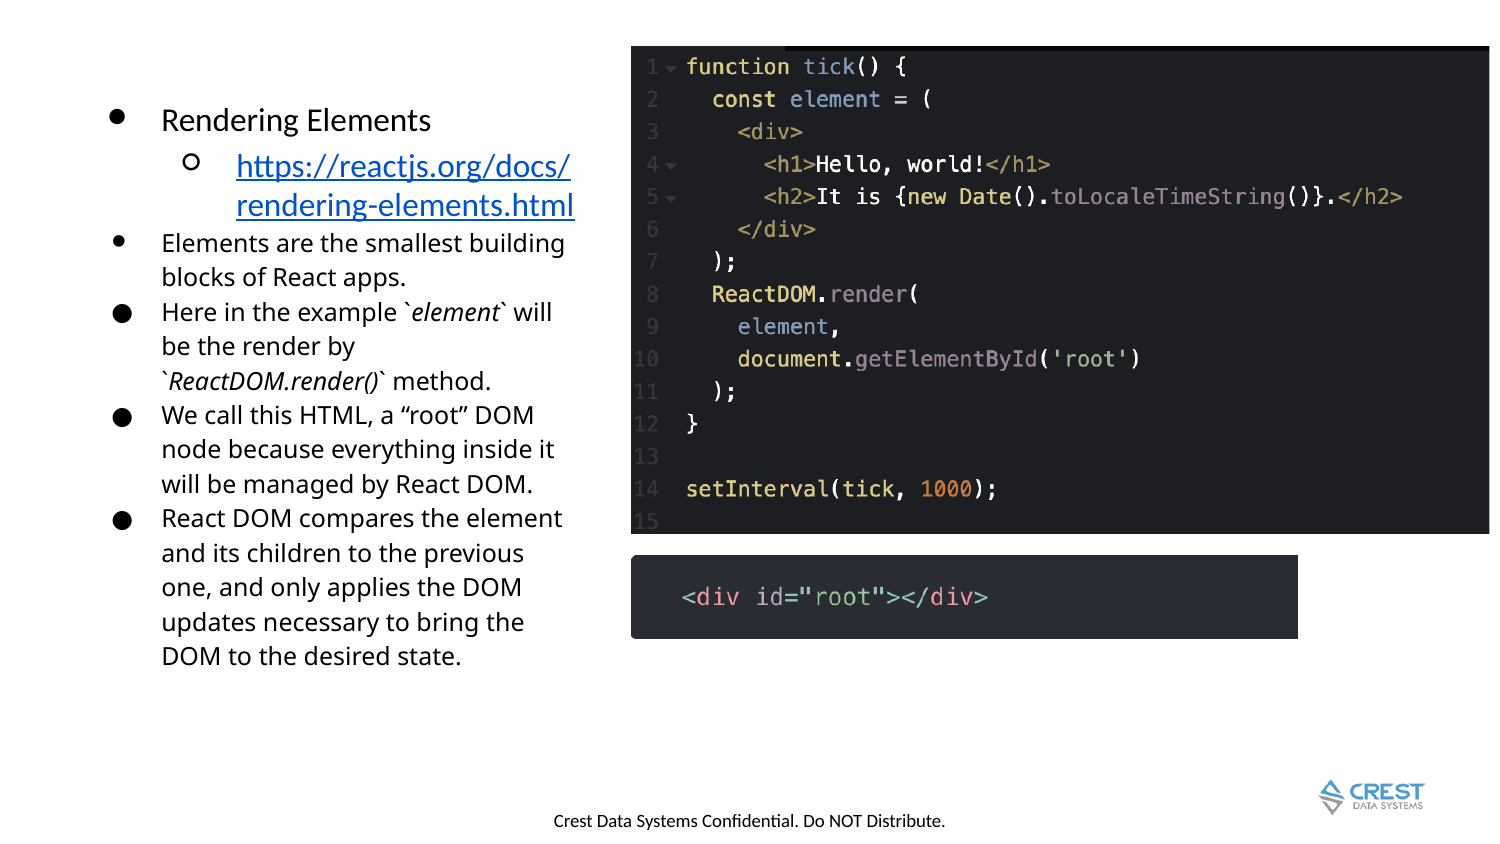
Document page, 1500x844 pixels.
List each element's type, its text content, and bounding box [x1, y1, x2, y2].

list Rendering Elements https://reactjs.org/docs/rendering-elements.html Elements are the smallest building blocks of React apps. Here in the example `element` will be the render by `ReactDOM.render()` method. We call this HTML, a “root” DOM node because everything inside it will be managed by React DOM. React DOM compares the element and its children to the previous one, and only applies the DOM updates necessary to bring the DOM to the desired state. [75, 46, 592, 750]
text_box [1318, 778, 1426, 816]
picture [630, 554, 1298, 639]
picture [630, 46, 1490, 535]
